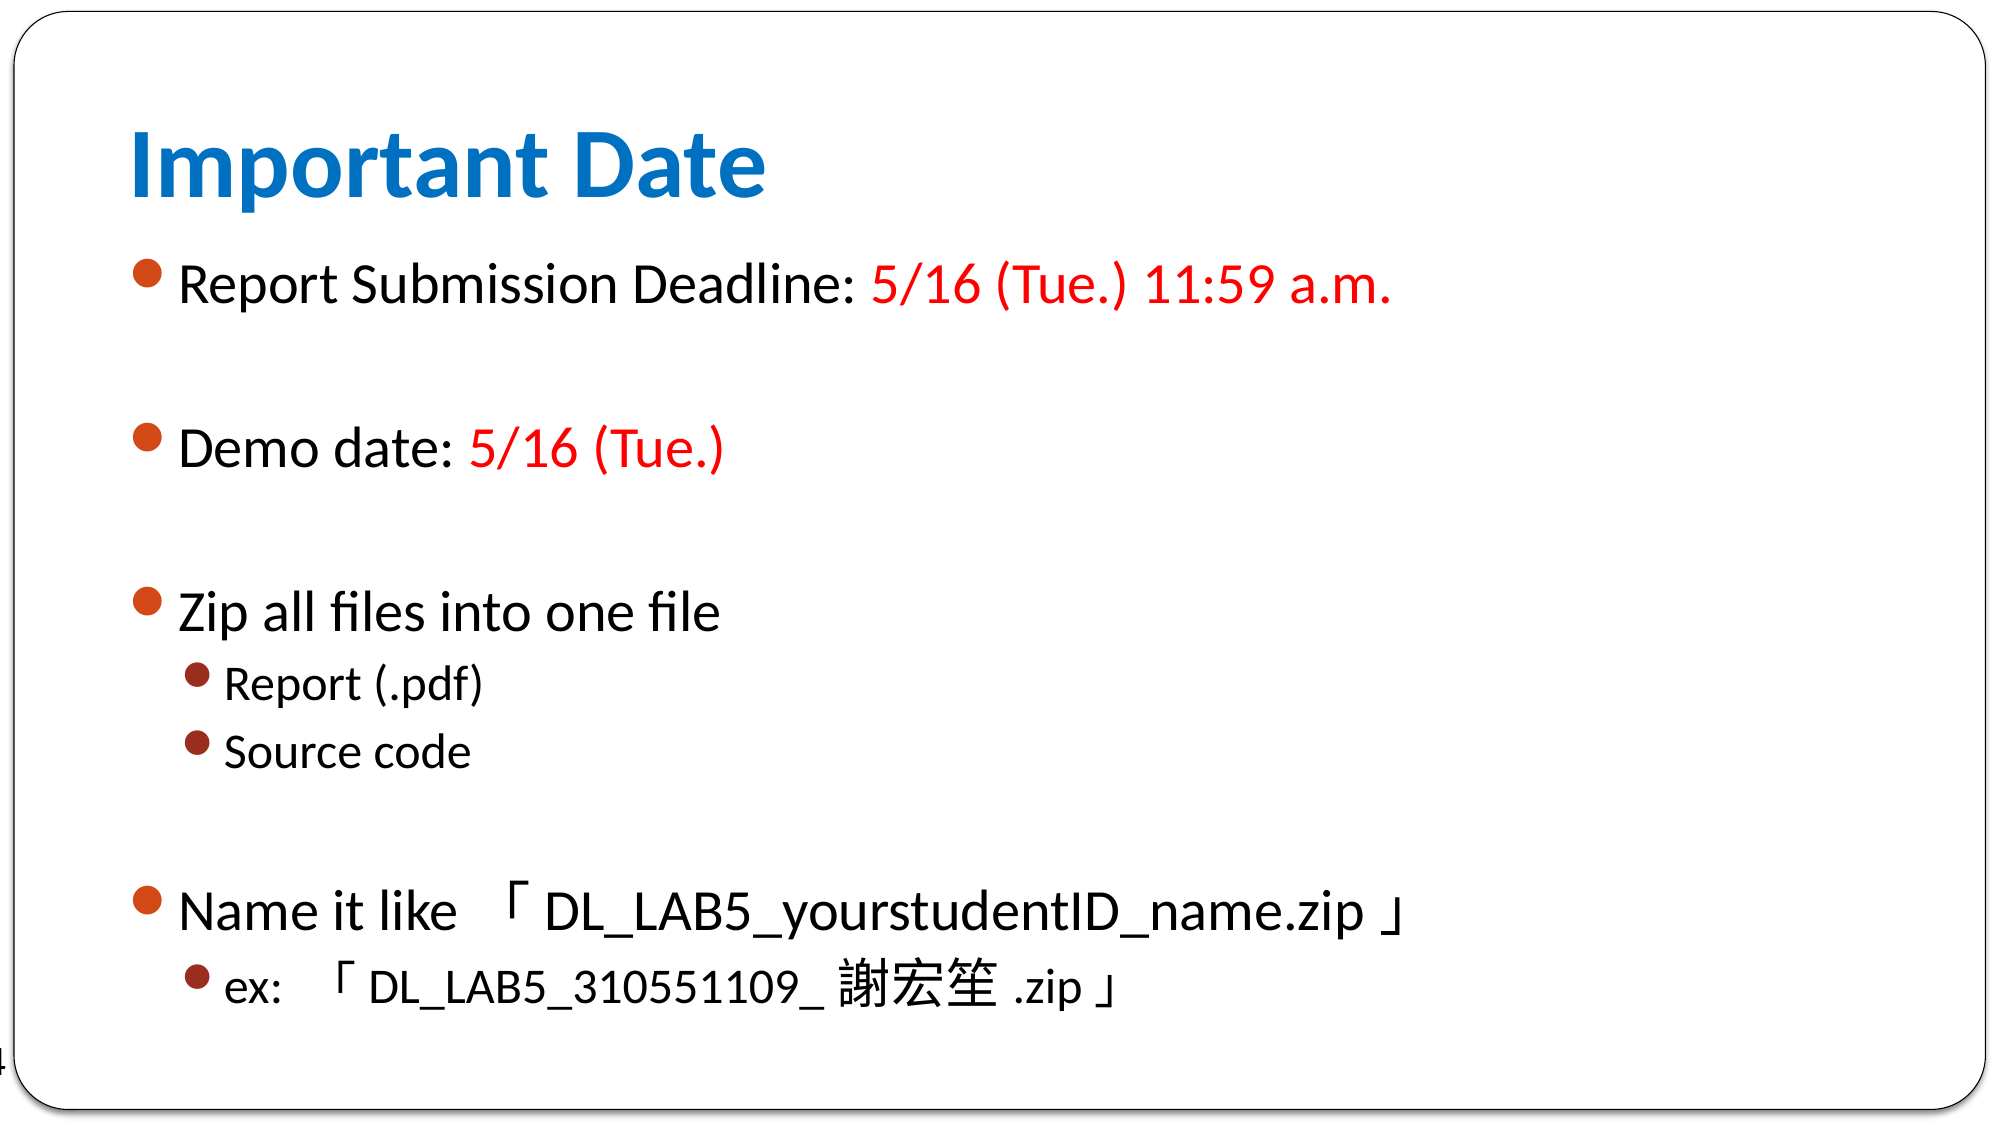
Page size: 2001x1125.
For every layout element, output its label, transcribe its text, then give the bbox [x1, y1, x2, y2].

title Important Date [114, 45, 1886, 233]
list Report Submission Deadline: 5/16 (Tue.) 11:59 a.m. Demo date: 5/16 (Tue.) Zip all files into one file Report (.pdf) Source code Name it like「DL_LAB5_yourstudentID_name.zip」 ex: 「DL_LAB5_310551109_謝宏笙.zip」 [114, 237, 1886, 1045]
